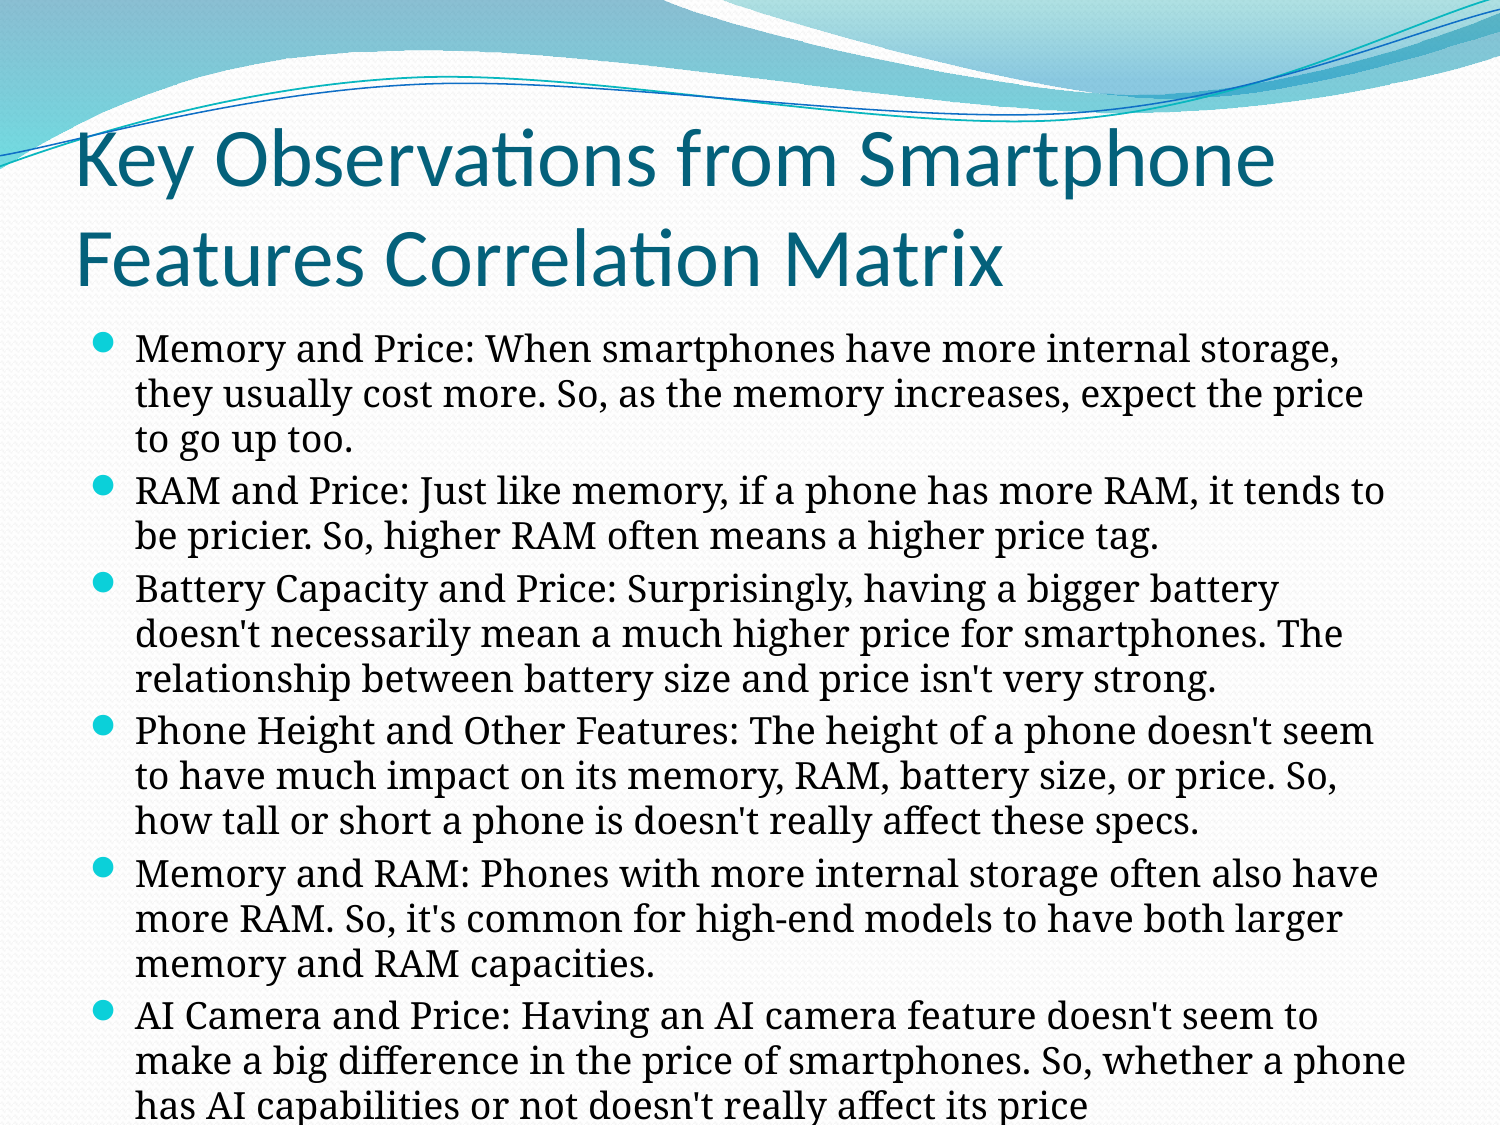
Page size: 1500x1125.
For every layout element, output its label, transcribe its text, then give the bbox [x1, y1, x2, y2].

title Key Observations from Smartphone Features Correlation Matrix [75, 115, 1425, 303]
list Memory and Price: When smartphones have more internal storage, they usually cost more. So, as the memory increases, expect the price to go up too. RAM and Price: Just like memory, if a phone has more RAM, it tends to be pricier. So, higher RAM often means a higher price tag. Battery Capacity and Price: Surprisingly, having a bigger battery doesn't necessarily mean a much higher price for smartphones. The relationship between battery size and price isn't very strong. Phone Height and Other Features: The height of a phone doesn't seem to have much impact on its memory, RAM, battery size, or price. So, how tall or short a phone is doesn't really affect these specs. Memory and RAM: Phones with more internal storage often also have more RAM. So, it's common for high-end models to have both larger memory and RAM capacities. AI Camera and Price: Having an AI camera feature doesn't seem to make a big difference in the price of smartphones. So, whether a phone has AI capabilities or not doesn't really affect its price [75, 317, 1425, 1038]
